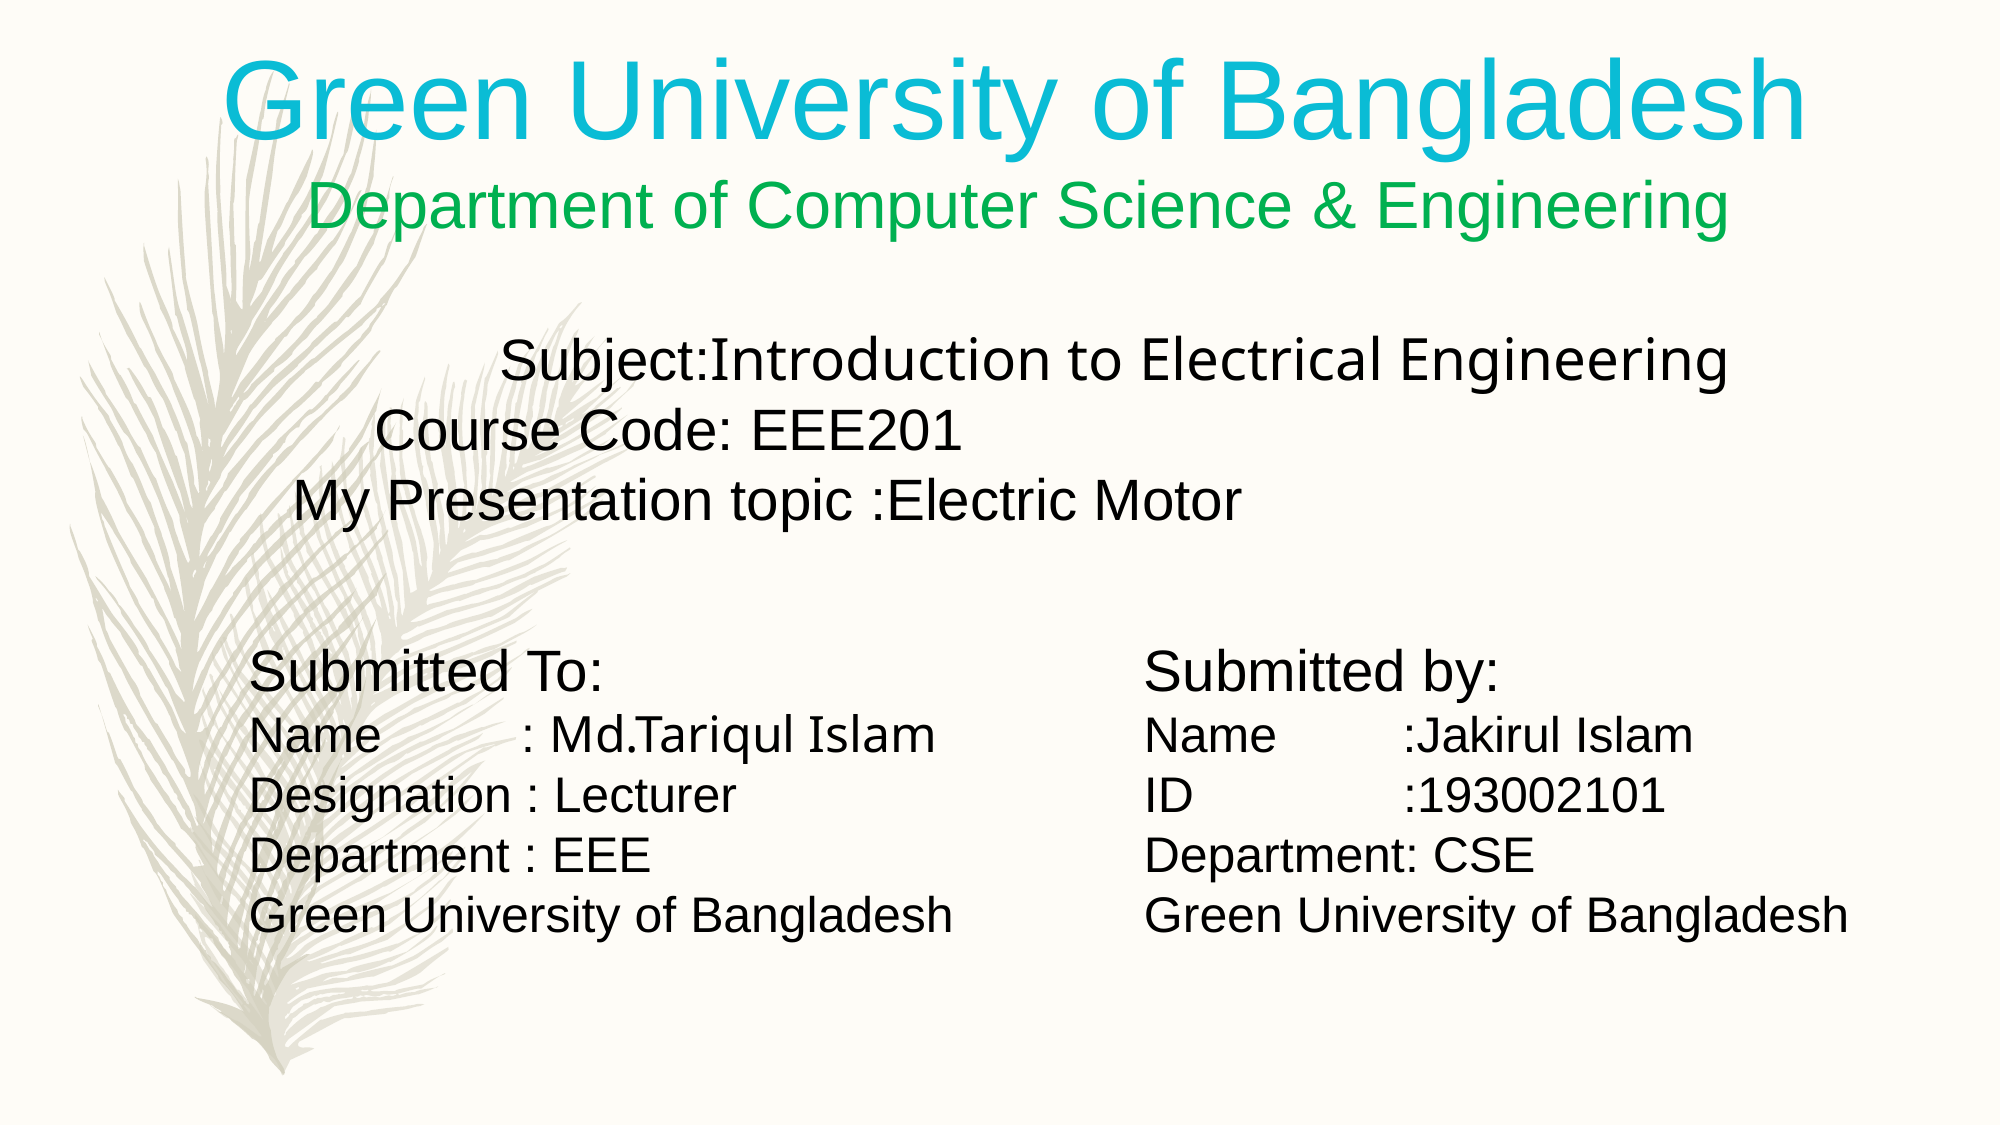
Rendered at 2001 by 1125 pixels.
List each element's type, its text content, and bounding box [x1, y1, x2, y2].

text_box Submitted by: Name :Jakirul Islam ID :193002101 Department: CSE Green University of Bangladesh [1129, 625, 1876, 1001]
text_box Submitted To: Name : Md.Tariqul Islam Designation : Lecturer Department : EEE Green University of Bangladesh [233, 625, 1000, 951]
text_box Green University of Bangladesh Department of Computer Science & Engineering Subject:Introduction to Electrical Engineering Course Code: EEE201 My Presentation topic :Electric Motor [50, 19, 1967, 540]
